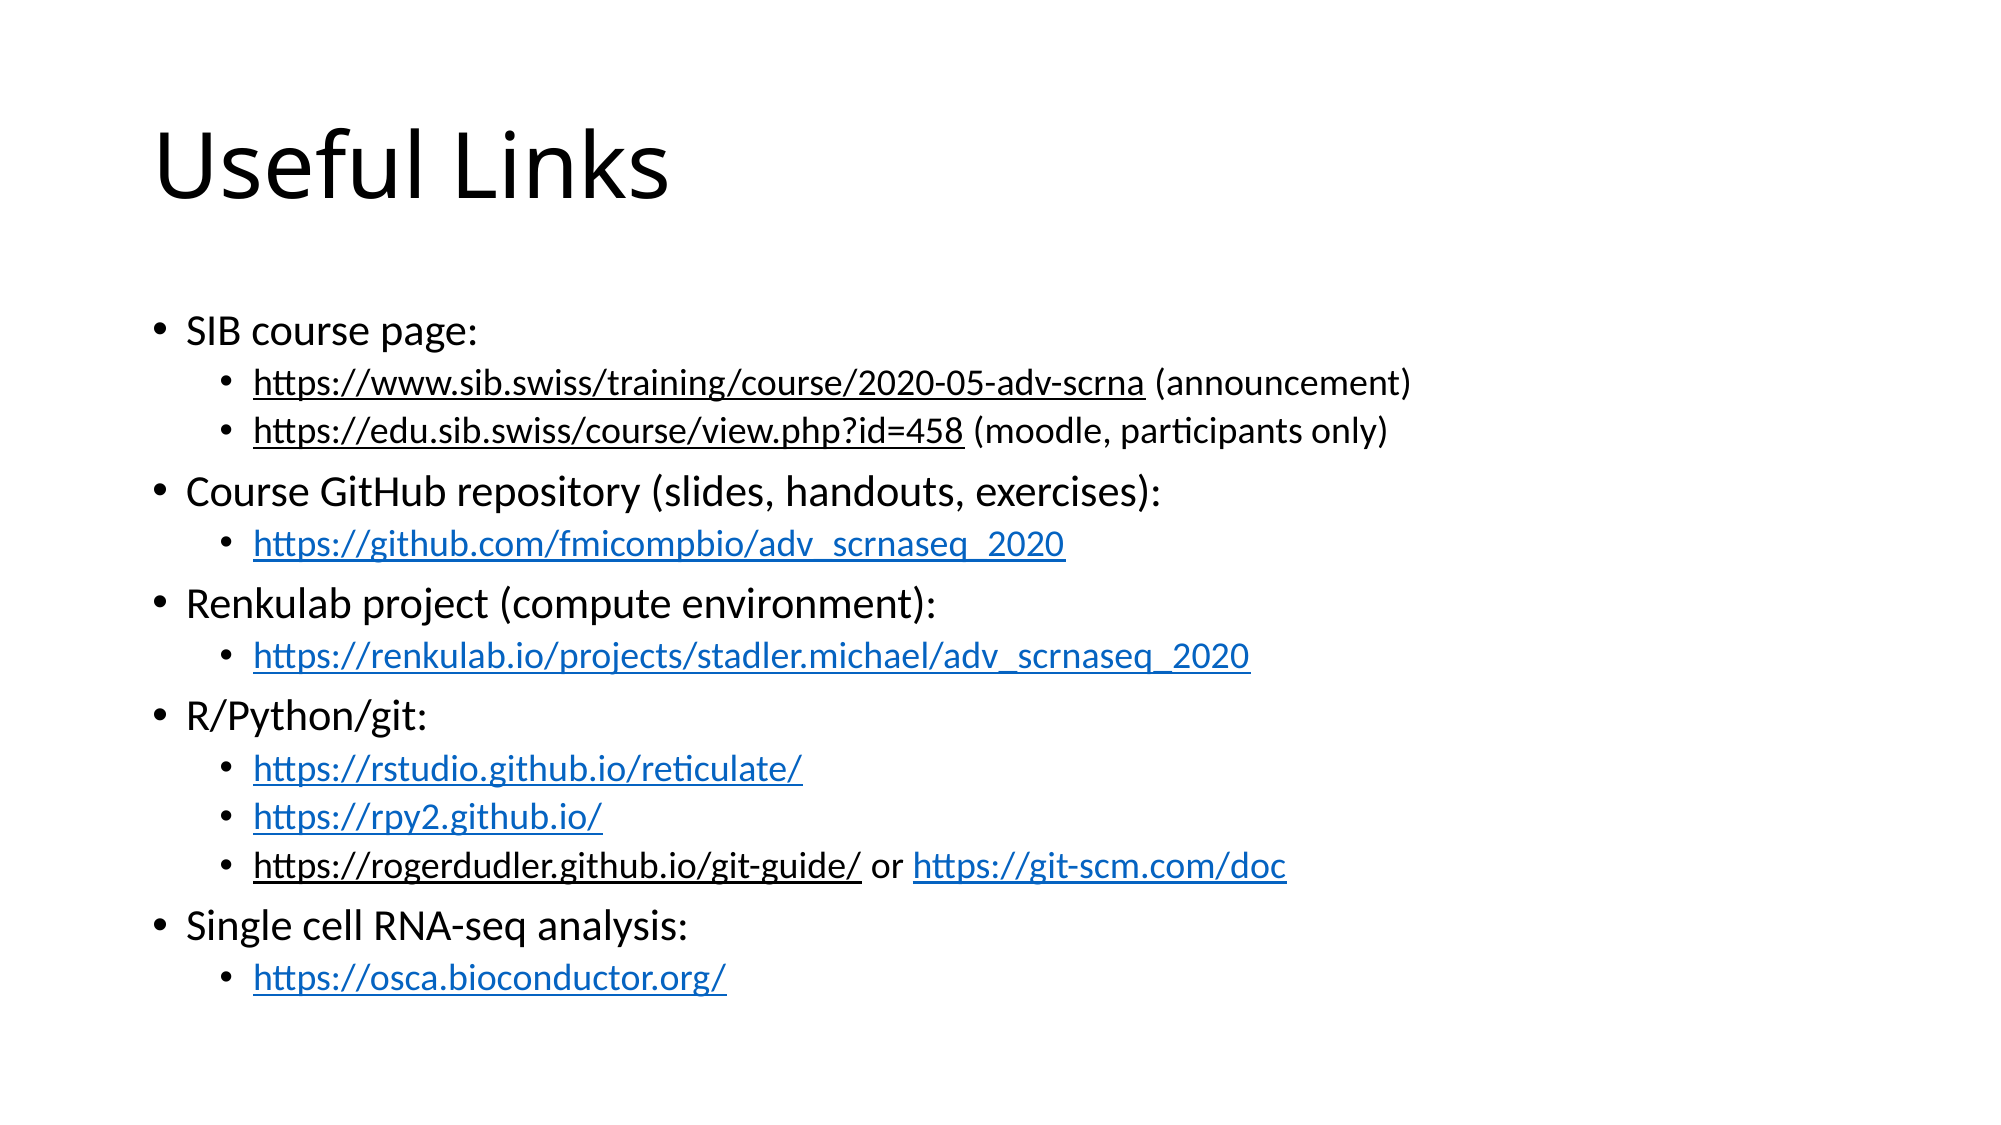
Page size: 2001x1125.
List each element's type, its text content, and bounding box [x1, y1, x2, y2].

list SIB course page: https://www.sib.swiss/training/course/2020-05-adv-scrna (announcement) https://edu.sib.swiss/course/view.php?id=458 (moodle, participants only) Course GitHub repository (slides, handouts, exercises): https://github.com/fmicompbio/adv_scrnaseq_2020 Renkulab project (compute environment): https://renkulab.io/projects/stadler.michael/adv_scrnaseq_2020 R/Python/git: https://rstudio.github.io/reticulate/ https://rpy2.github.io/ https://rogerdudler.github.io/git-guide/ or https://git-scm.com/doc Single cell RNA-seq analysis: https://osca.bioconductor.org/ [137, 299, 1863, 1014]
title Useful Links [137, 59, 1863, 278]
